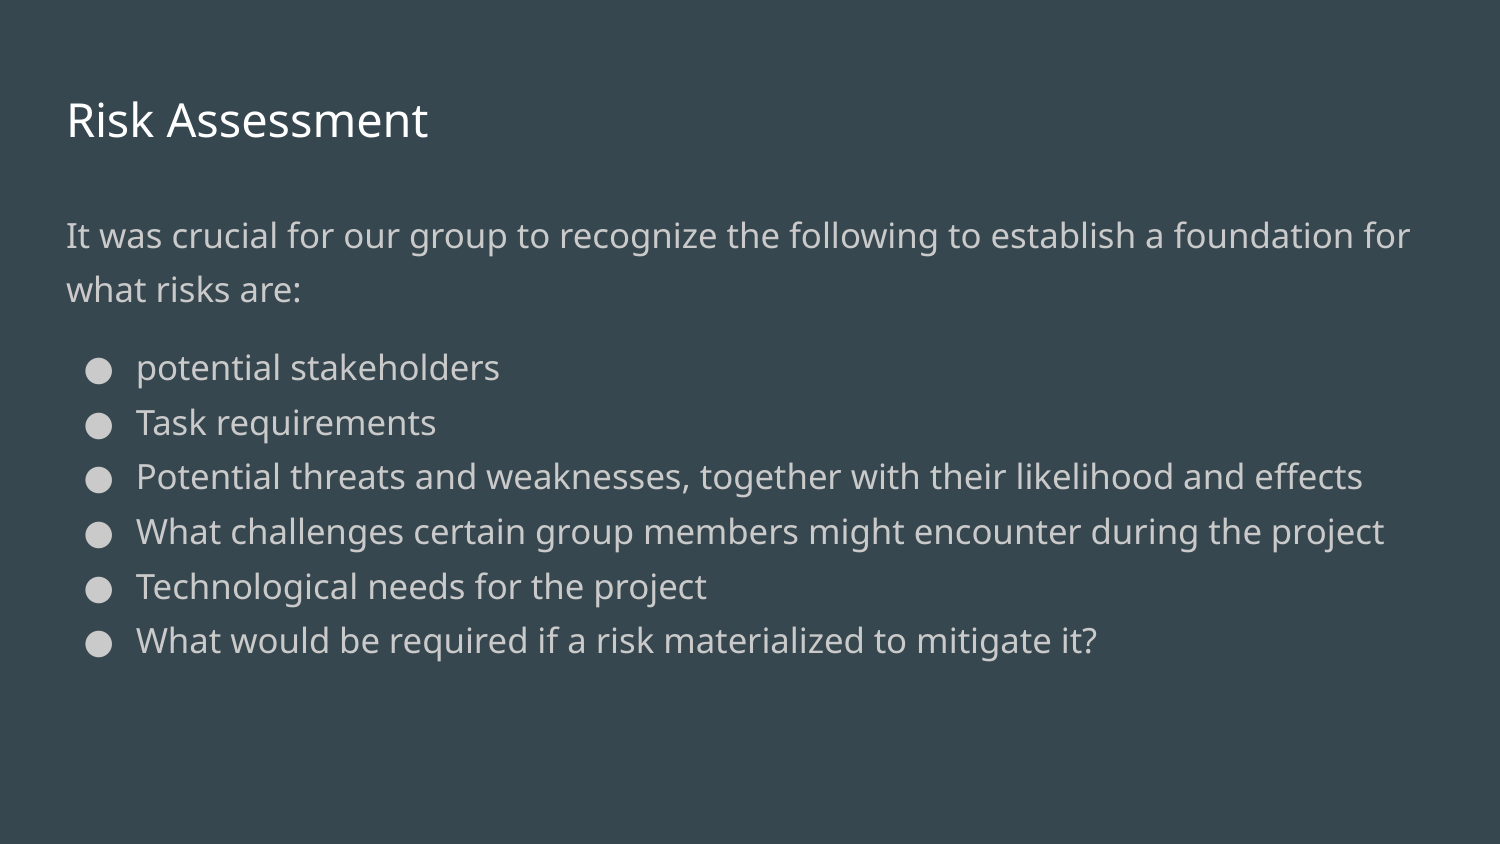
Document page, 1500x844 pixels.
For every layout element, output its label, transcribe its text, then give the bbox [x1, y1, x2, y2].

title Risk Assessment [51, 72, 1449, 167]
list It was crucial for our group to recognize the following to establish a foundation for what risks are: potential stakeholders Task requirements Potential threats and weaknesses, together with their likelihood and effects What challenges certain group members might encounter during the project Technological needs for the project What would be required if a risk materialized to mitigate it? [51, 189, 1449, 750]
